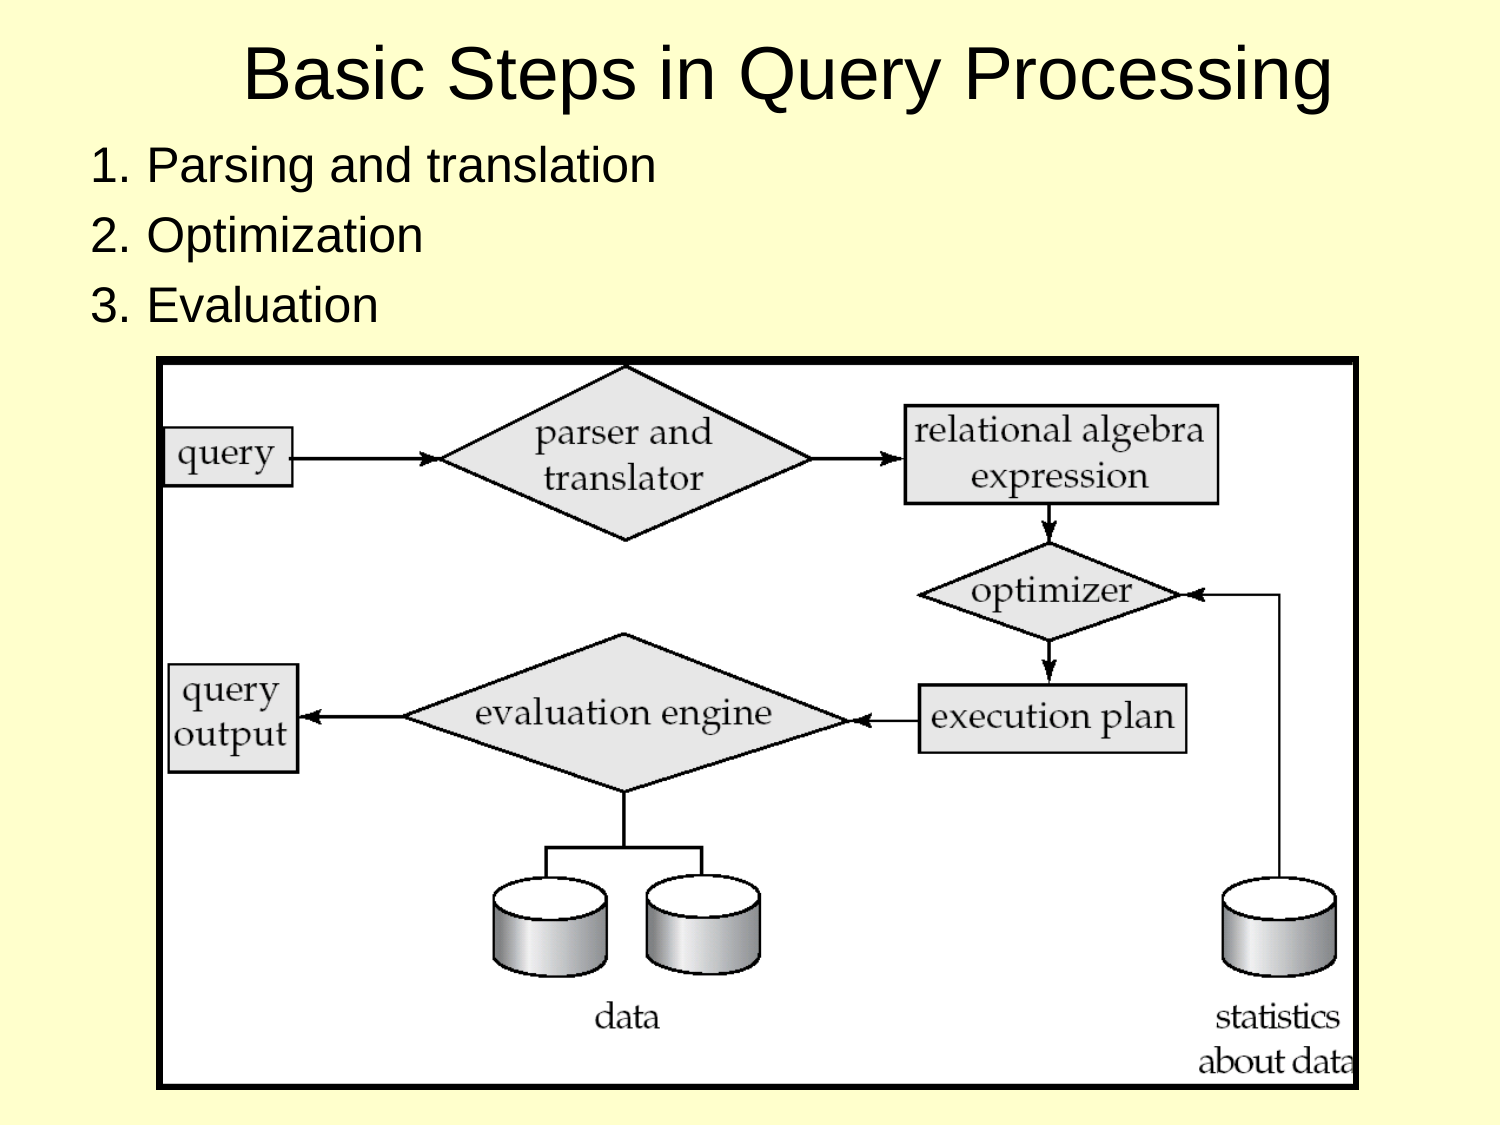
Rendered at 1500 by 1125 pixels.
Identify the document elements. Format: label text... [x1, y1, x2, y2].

text_box Basic Steps in Query Processing [126, 19, 1451, 120]
picture [162, 362, 1353, 1084]
text_box 1. Parsing and translation 2. Optimization 3. Evaluation [74, 124, 1152, 371]
